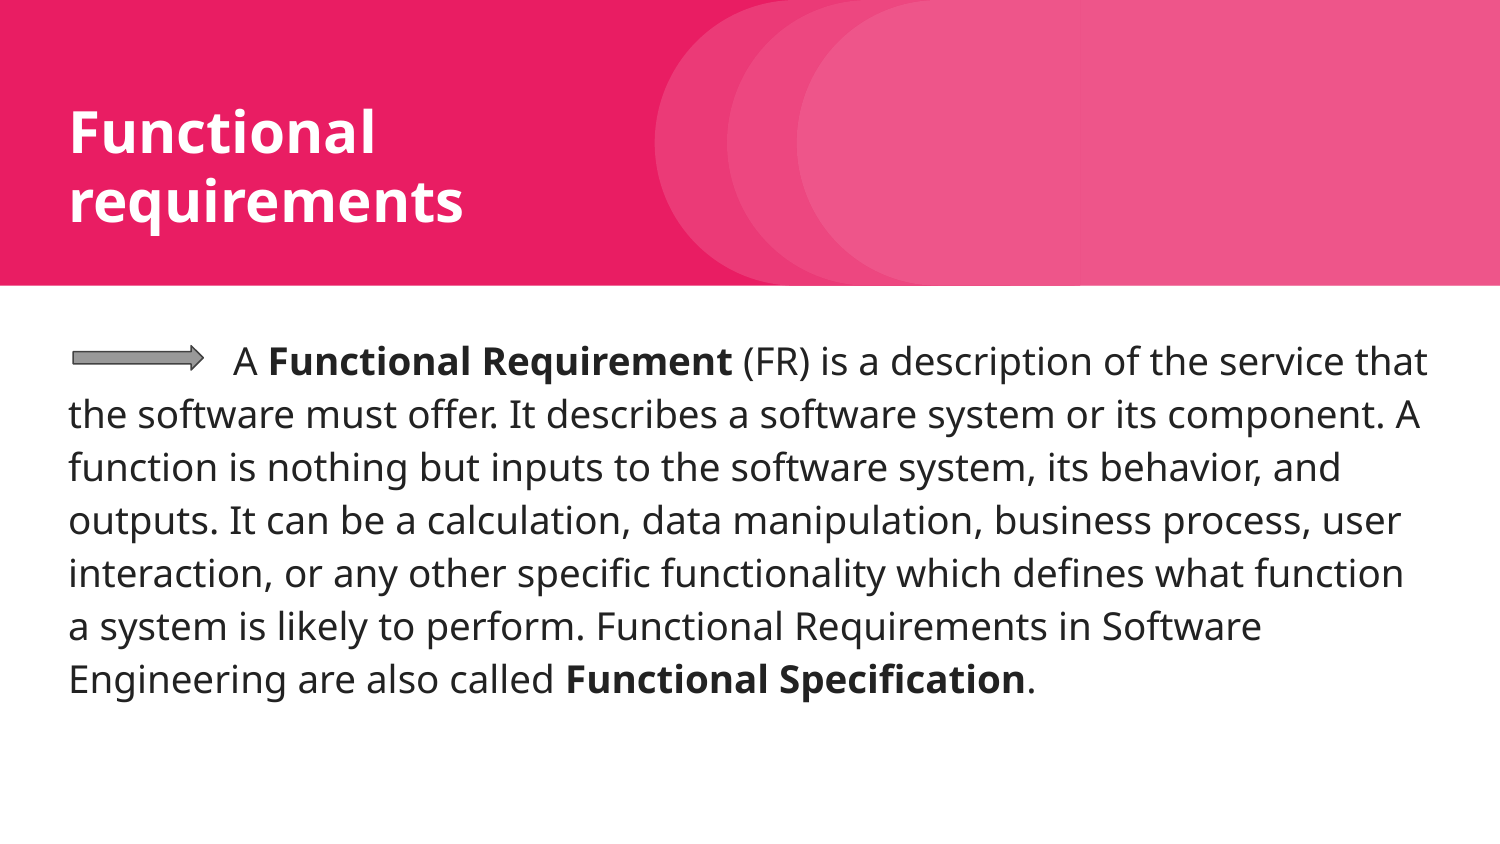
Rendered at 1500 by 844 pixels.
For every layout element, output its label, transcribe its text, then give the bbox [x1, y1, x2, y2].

title Functional requirements [53, 24, 638, 250]
list A Functional Requirement (FR) is a description of the service that the software must offer. It describes a software system or its component. A function is nothing but inputs to the software system, its behavior, and outputs. It can be a calculation, data manipulation, business process, user interaction, or any other specific functionality which defines what function a system is likely to perform. Functional Requirements in Software Engineering are also called Functional Specification. [53, 315, 1447, 759]
text_box [73, 345, 204, 371]
